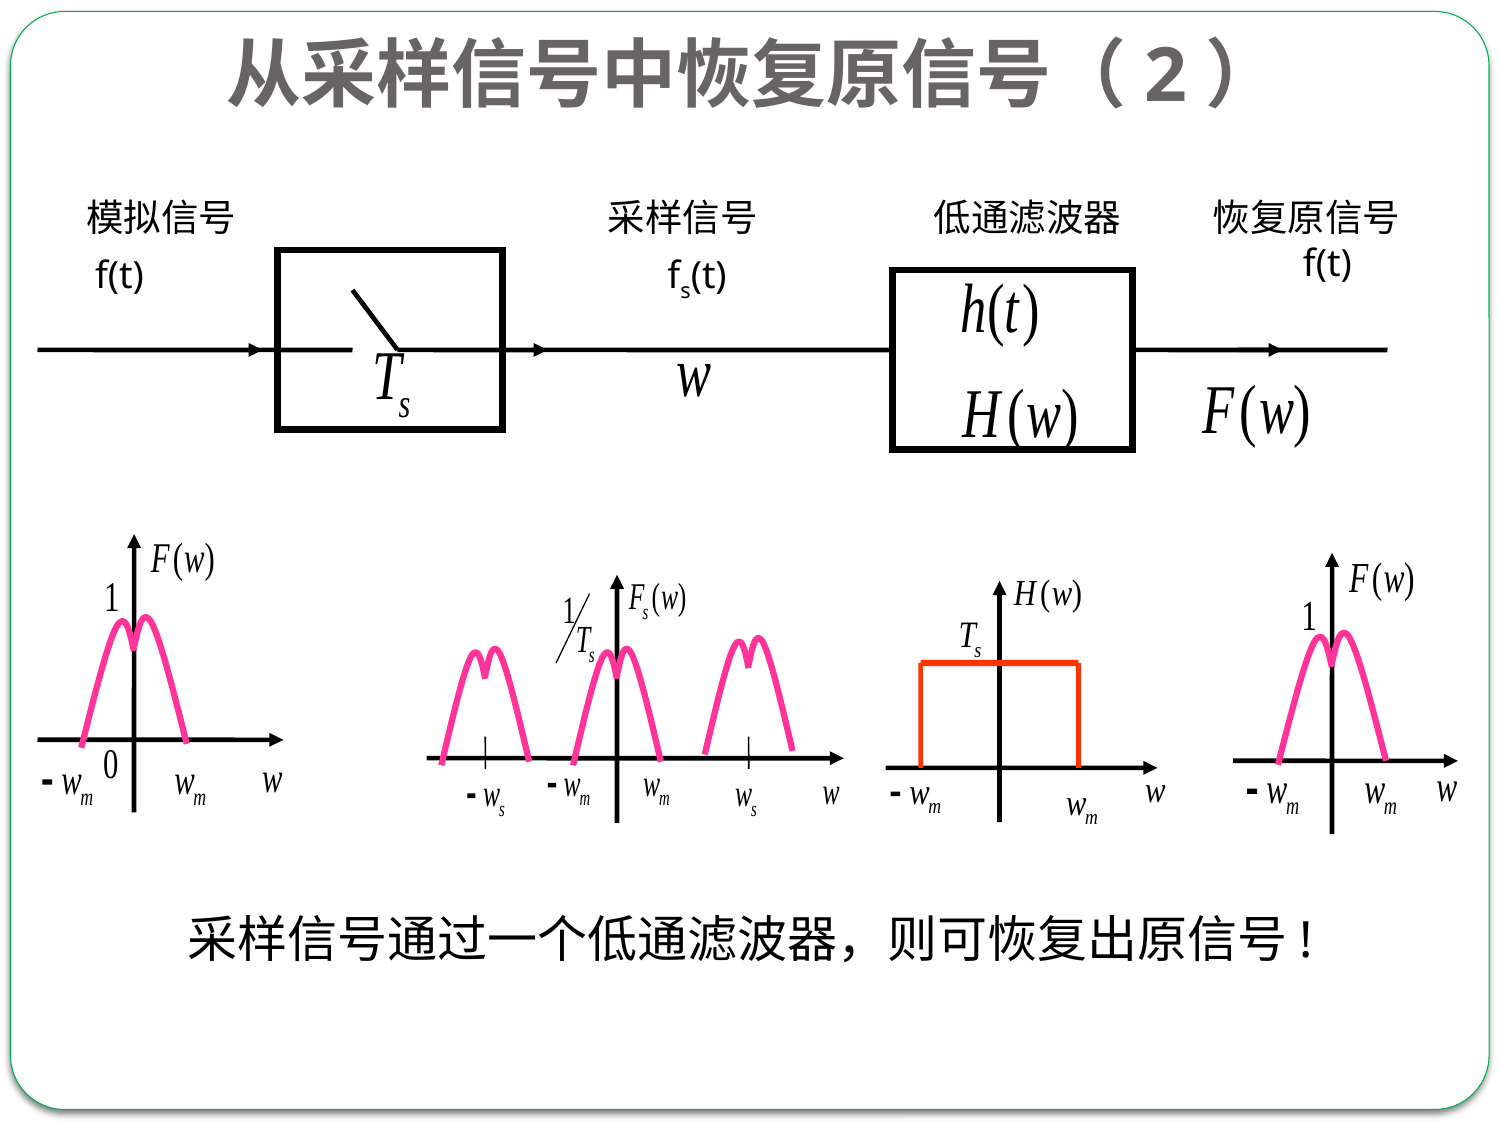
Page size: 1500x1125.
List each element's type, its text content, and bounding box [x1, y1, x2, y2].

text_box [37, 533, 1463, 835]
text_box 从采样信号中恢复原信号（2） [59, 19, 1447, 157]
text_box 采样信号通过一个低通滤波器，则可恢复出原信号! [87, 899, 1413, 975]
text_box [37, 186, 1463, 469]
